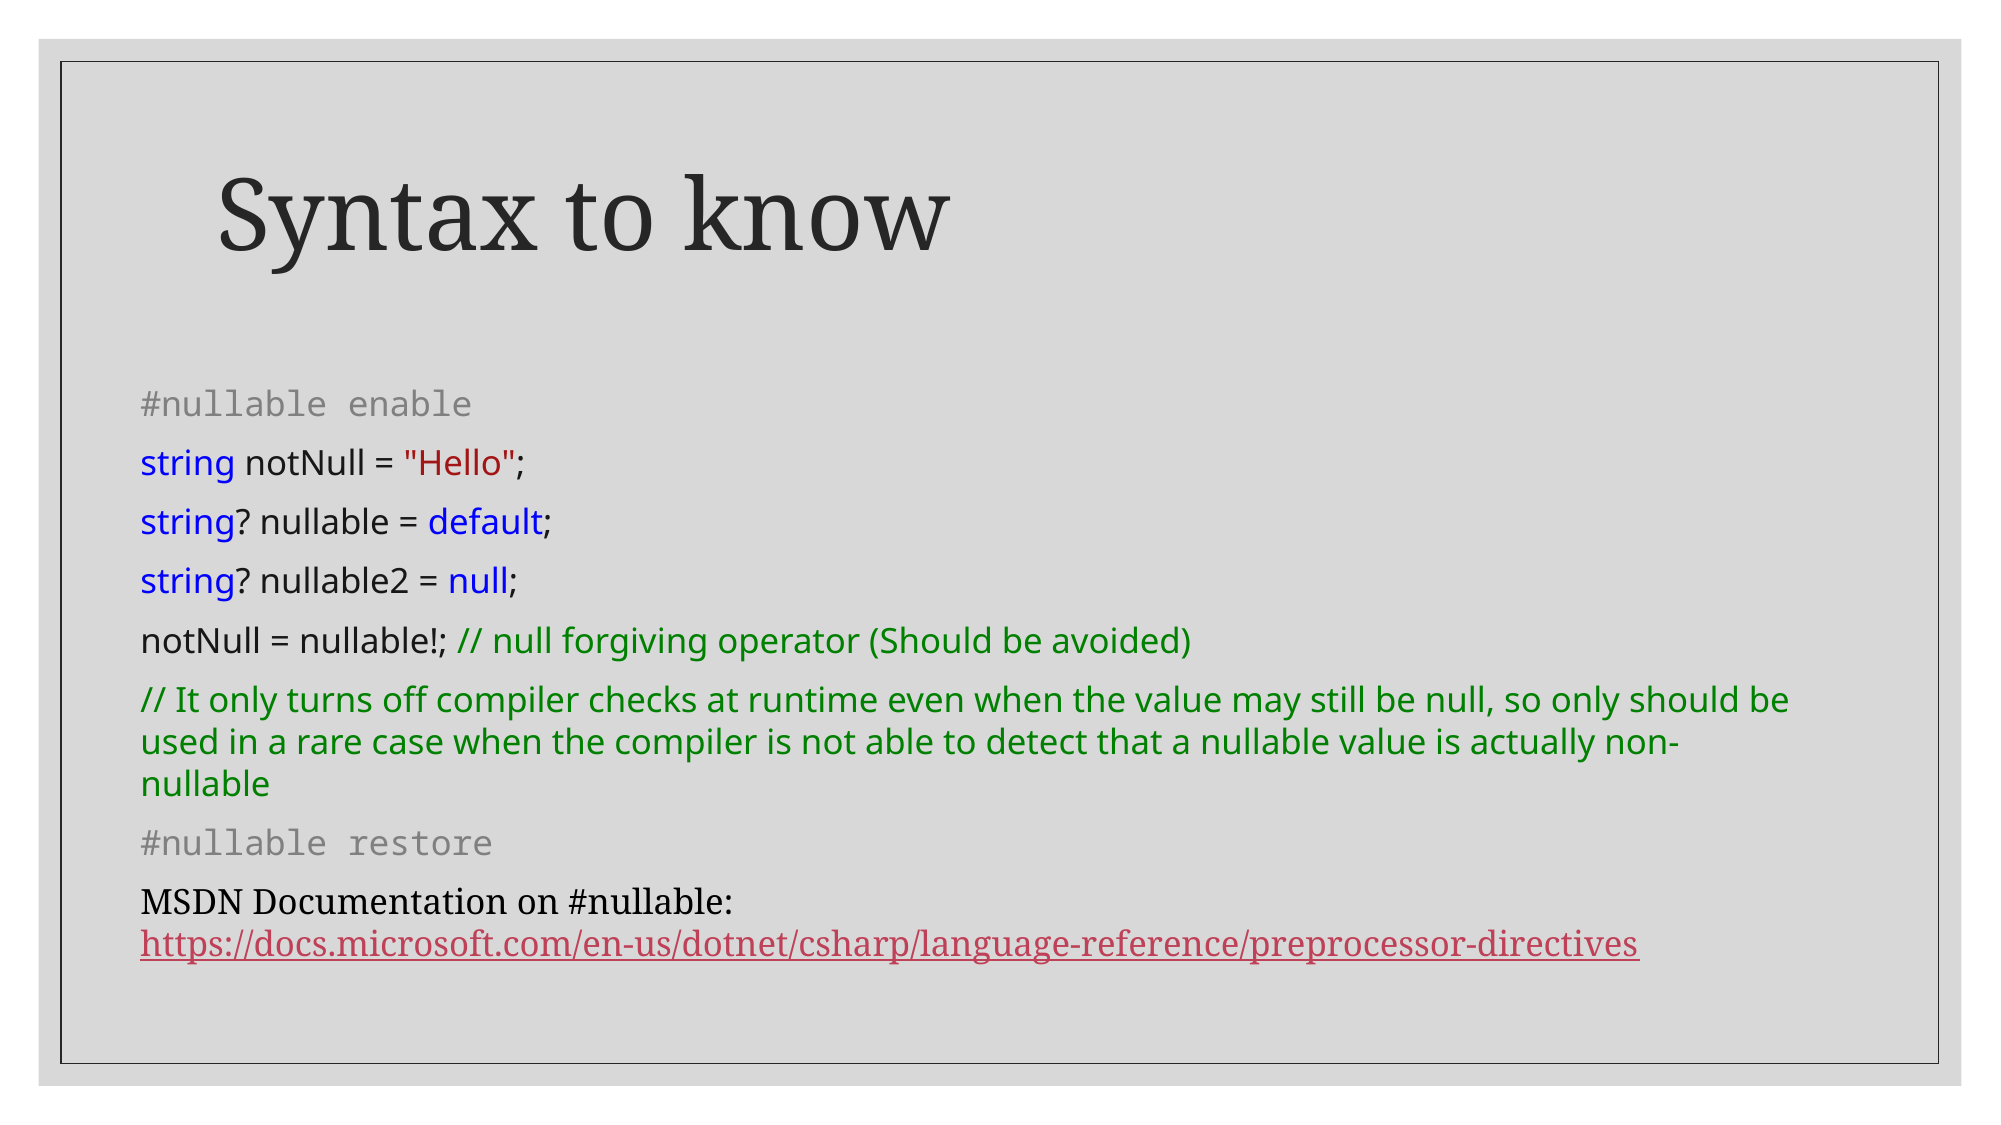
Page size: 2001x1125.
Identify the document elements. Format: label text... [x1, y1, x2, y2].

list #nullable enable string notNull = "Hello"; string? nullable = default; string? nullable2 = null; notNull = nullable!; // null forgiving operator (Should be avoided) // It only turns off compiler checks at runtime even when the value may still be null, so only should be used in a rare case when the compiler is not able to detect that a nullable value is actually non-nullable #nullable restore MSDN Documentation on #nullable: https://docs.microsoft.com/en-us/dotnet/csharp/language-reference/preprocessor-directives [125, 373, 1825, 977]
title Syntax to know [174, 105, 1825, 331]
